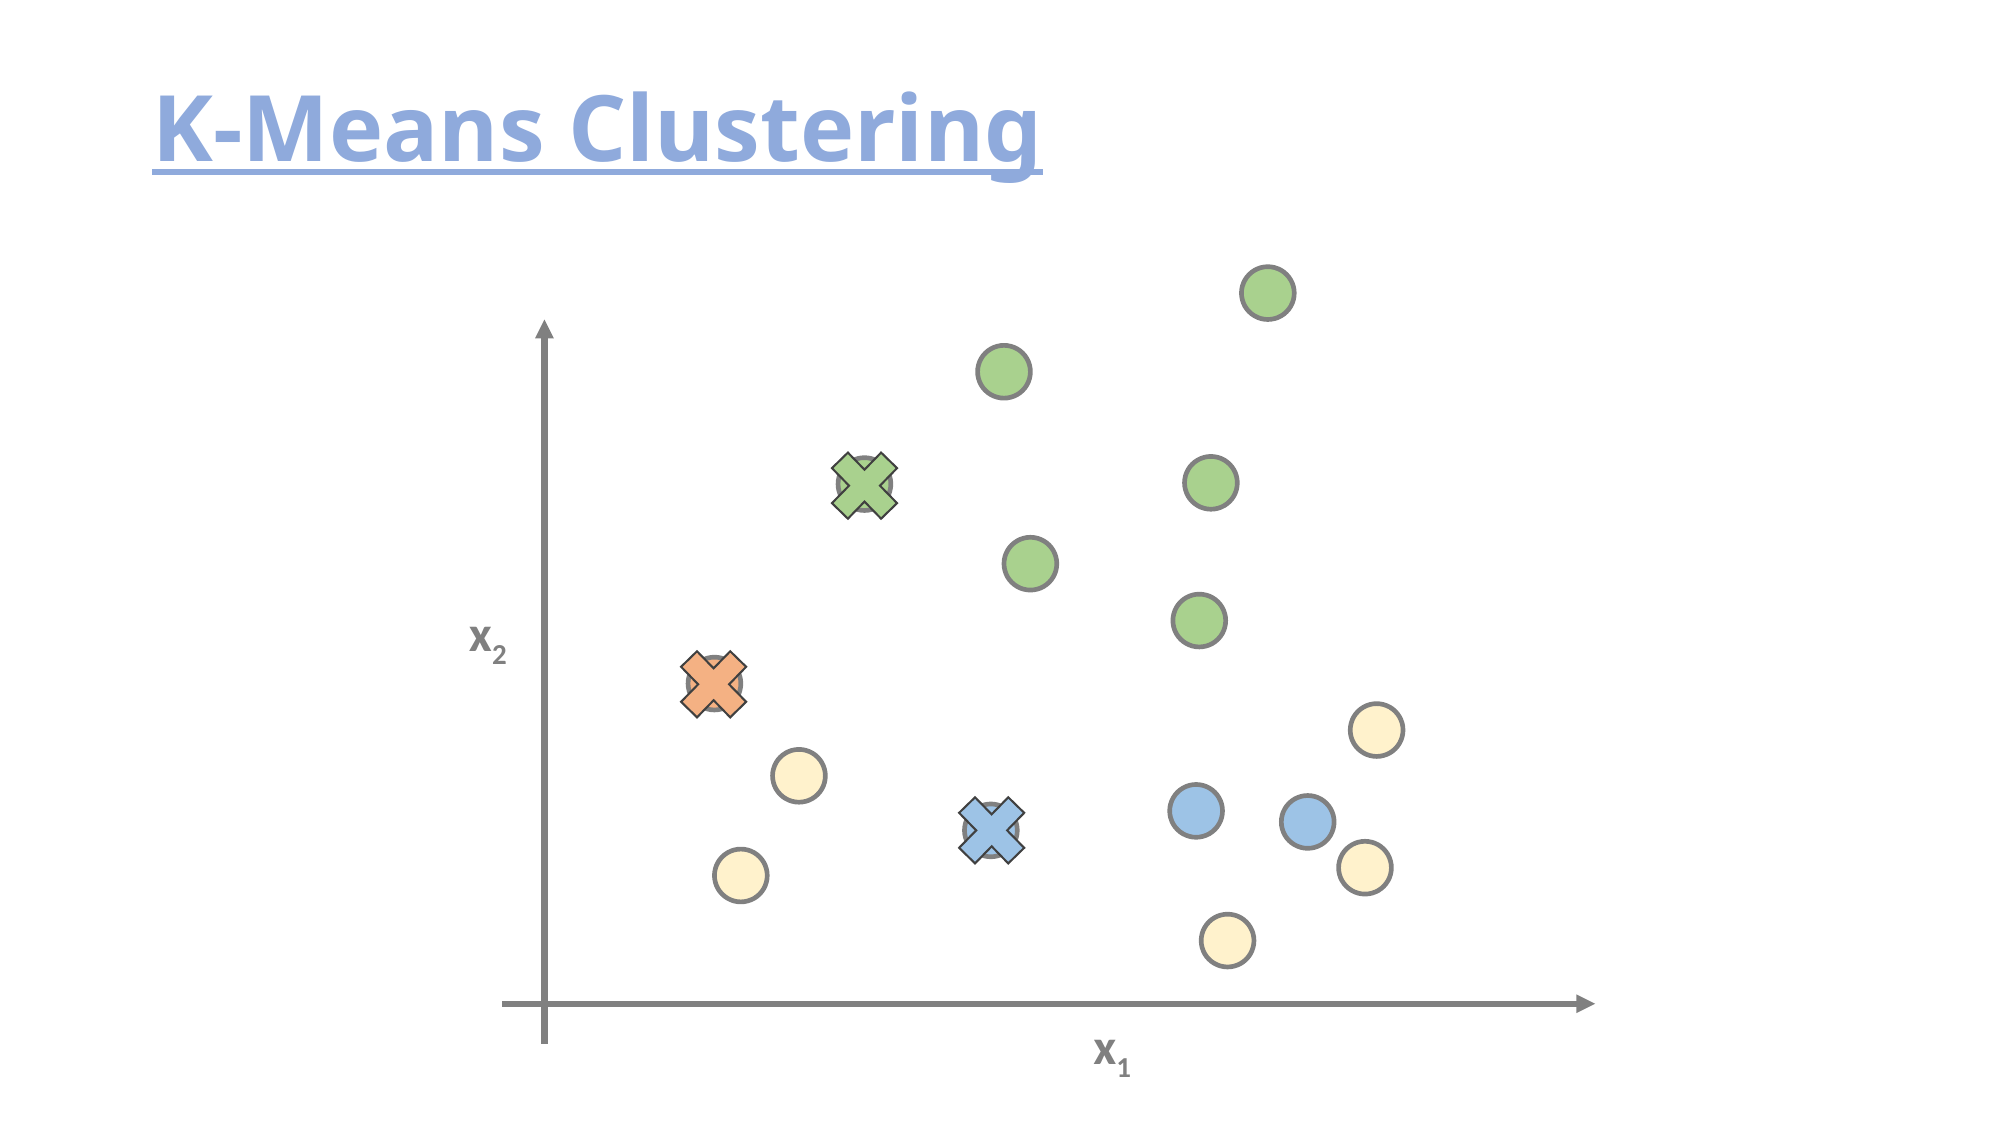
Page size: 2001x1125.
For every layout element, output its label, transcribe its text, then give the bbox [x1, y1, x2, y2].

text_box [1183, 455, 1239, 511]
text_box [883, 477, 892, 494]
text_box [1168, 783, 1224, 839]
text_box x1 [1078, 1007, 1147, 1091]
text_box [687, 676, 696, 692]
text_box [984, 802, 999, 812]
text_box [771, 748, 827, 804]
text_box [1349, 702, 1405, 758]
text_box [1240, 265, 1296, 321]
text_box [837, 476, 846, 494]
text_box [1010, 822, 1019, 839]
text_box [856, 456, 873, 467]
text_box [1200, 913, 1256, 969]
text_box x2 [454, 594, 522, 678]
text_box [1171, 593, 1227, 648]
text_box [963, 821, 974, 840]
text_box [830, 451, 899, 521]
text_box [732, 675, 742, 694]
text_box [976, 344, 1032, 400]
text_box [957, 795, 1026, 865]
text_box [706, 656, 722, 666]
text_box [984, 849, 999, 858]
text_box [713, 848, 769, 903]
text_box [1280, 794, 1336, 850]
text_box [858, 504, 871, 512]
text_box [679, 649, 748, 719]
text_box [1002, 536, 1058, 592]
text_box [1337, 840, 1393, 896]
text_box [707, 703, 721, 711]
title K-Means Clustering [137, 23, 1863, 241]
